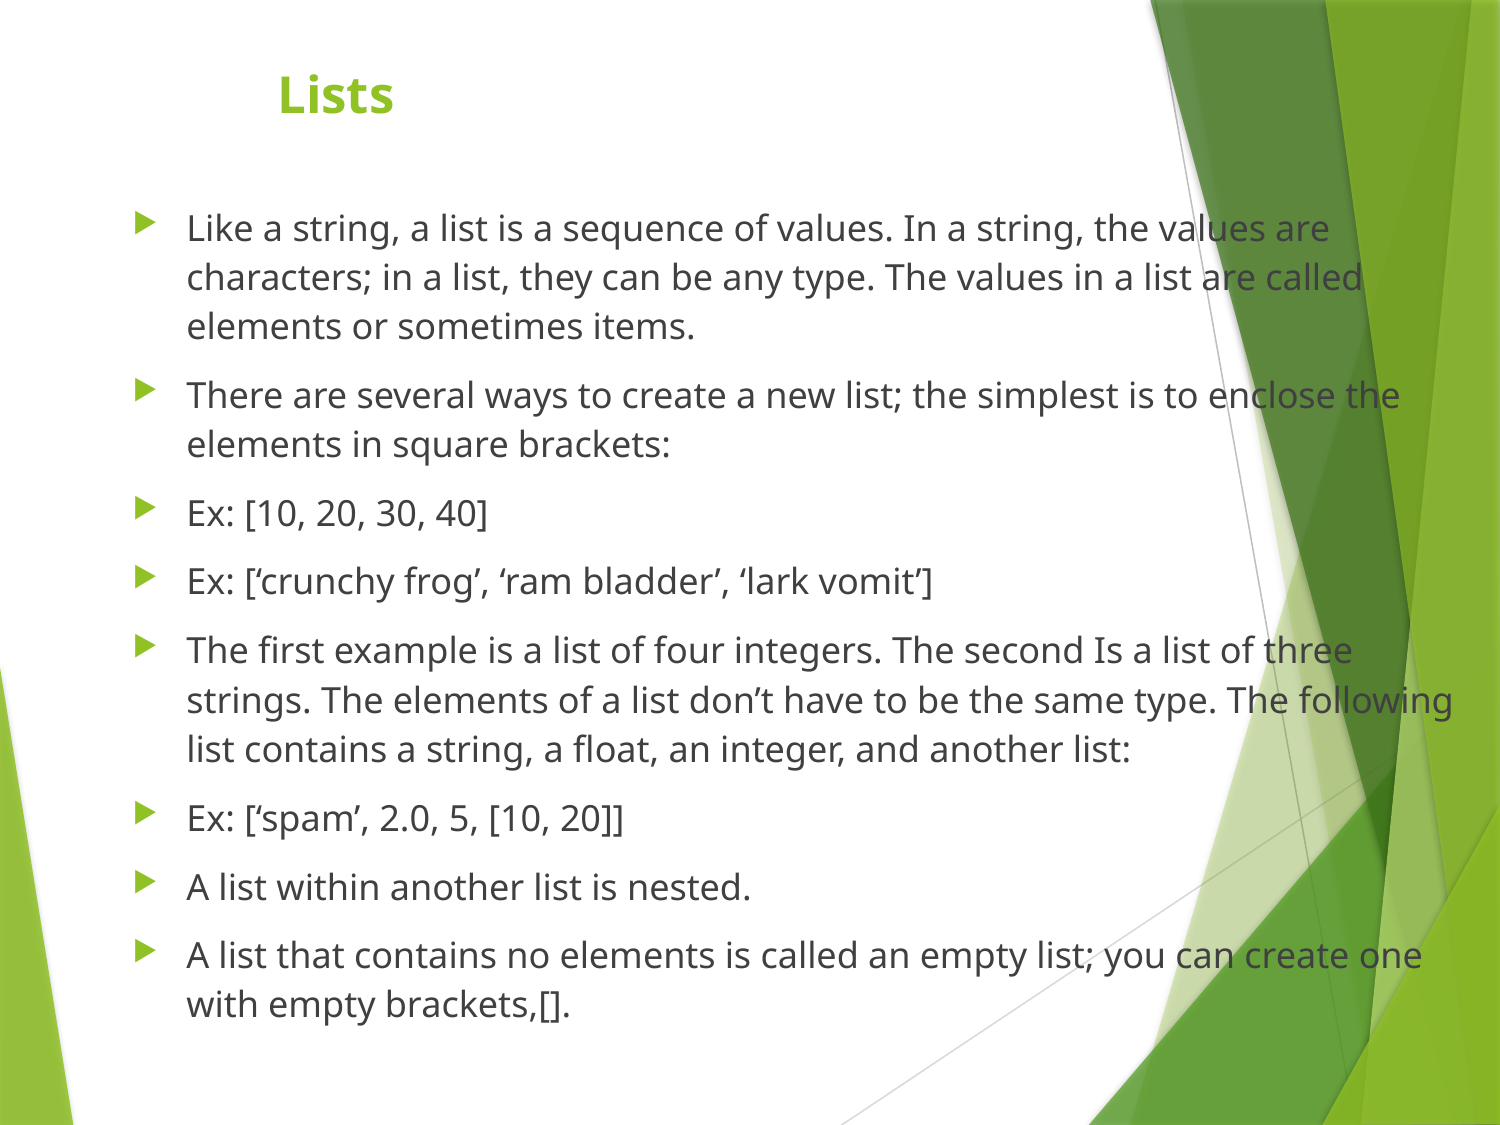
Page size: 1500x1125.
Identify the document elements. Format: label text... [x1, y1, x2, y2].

title Lists [262, 51, 1500, 137]
list Like a string, a list is a sequence of values. In a string, the values are characters; in a list, they can be any type. The values in a list are called elements or sometimes items. There are several ways to create a new list; the simplest is to enclose the elements in square brackets: Ex: [10, 20, 30, 40] Ex: [‘crunchy frog’, ‘ram bladder’, ‘lark vomit’] The first example is a list of four integers. The second Is a list of three strings. The elements of a list don’t have to be the same type. The following list contains a string, a float, an integer, and another list: Ex: [‘spam’, 2.0, 5, [10, 20]] A list within another list is nested. A list that contains no elements is called an empty list; you can create one with empty brackets,[]. [117, 195, 1500, 1040]
